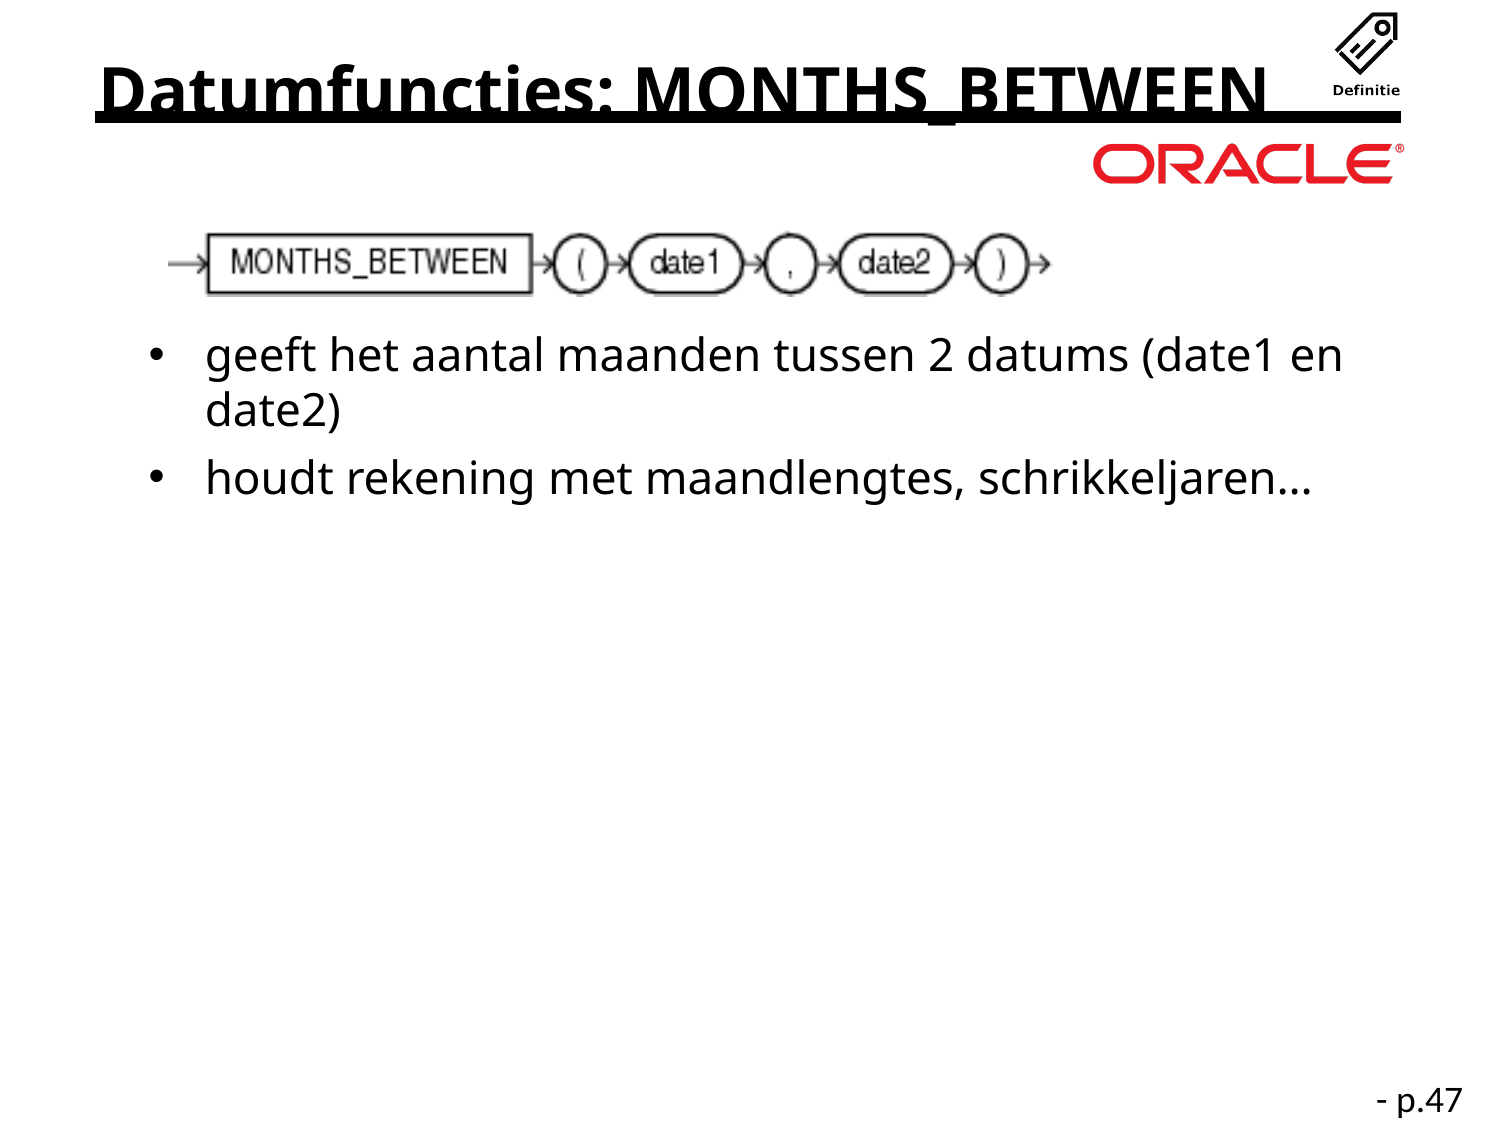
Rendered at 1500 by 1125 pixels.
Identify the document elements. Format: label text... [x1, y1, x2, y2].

picture [168, 228, 1053, 297]
slide_number - p.47 [1361, 1067, 1500, 1125]
list geeft het aantal maanden tussen 2 datums (date1 en date2) houdt rekening met maandlengtes, schrikkeljaren… [75, 246, 1477, 1010]
title Datumfuncties: MONTHS_BETWEEN [75, 41, 1425, 230]
picture [1320, 7, 1426, 103]
picture [1087, 140, 1410, 187]
